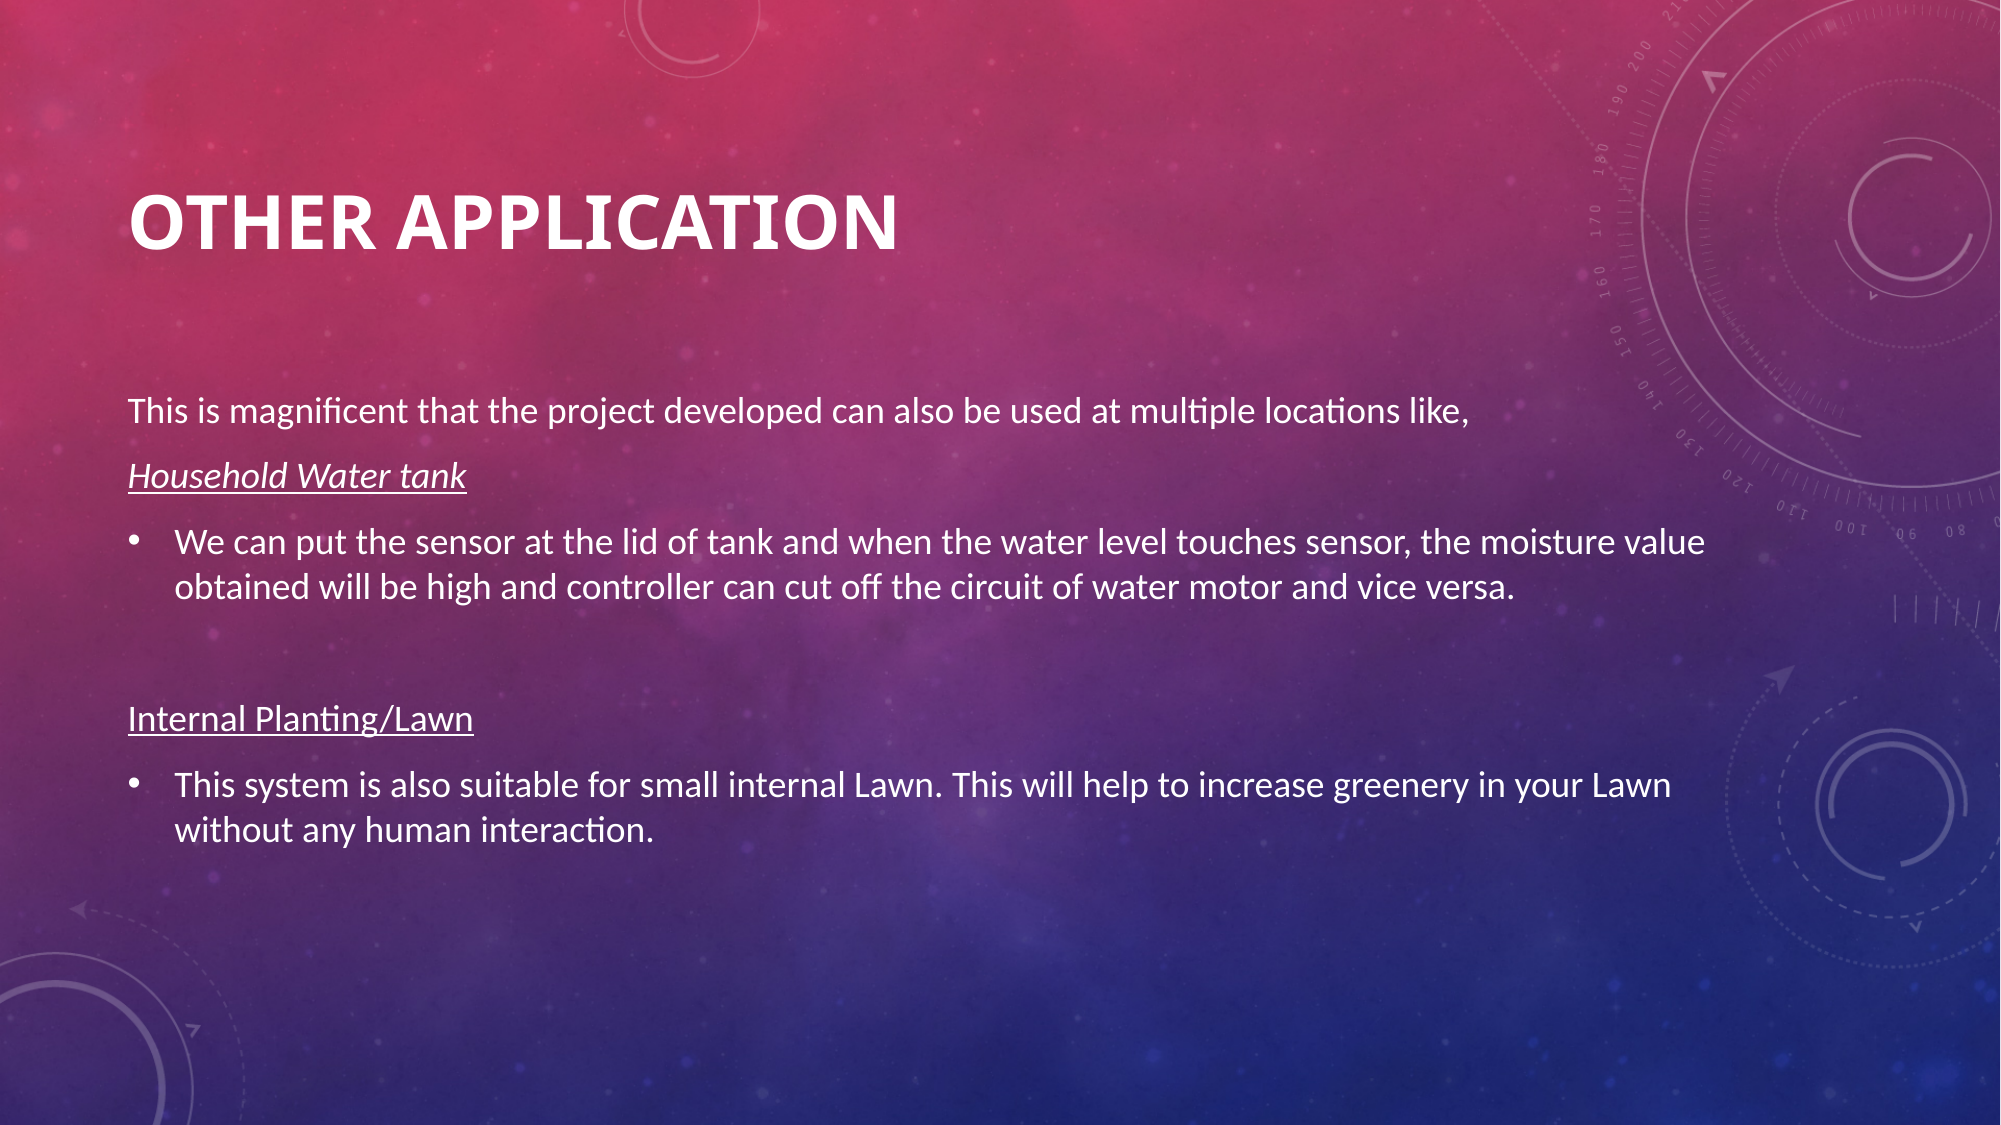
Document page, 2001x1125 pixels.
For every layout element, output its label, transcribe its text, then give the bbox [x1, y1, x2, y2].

title Other Application [112, 99, 1775, 339]
list This is magnificent that the project developed can also be used at multiple locations like, Household Water tank We can put the sensor at the lid of tank and when the water level touches sensor, the moisture value obtained will be high and controller can cut off the circuit of water motor and vice versa. Internal Planting/Lawn This system is also suitable for small internal Lawn. This will help to increase greenery in your Lawn without any human interaction. [112, 351, 1775, 950]
picture [0, 0, 2001, 1125]
